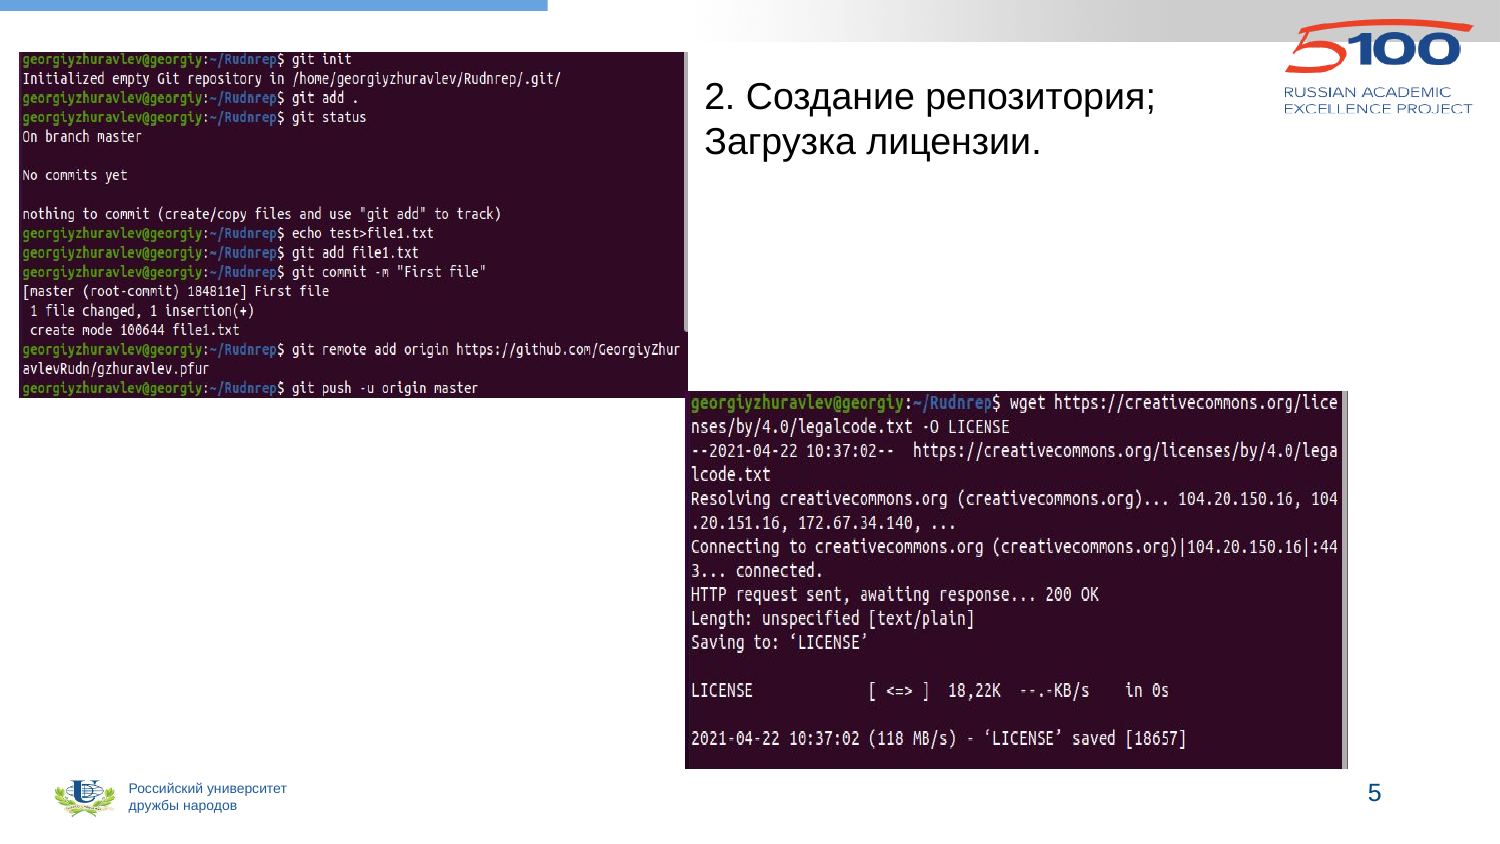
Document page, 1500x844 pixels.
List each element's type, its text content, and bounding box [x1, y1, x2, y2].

text_box 2. Создание репозитория; Загрузка лицензии. [689, 64, 1172, 170]
slide_number 5 [1059, 768, 1397, 814]
picture [0, 0, 1500, 844]
